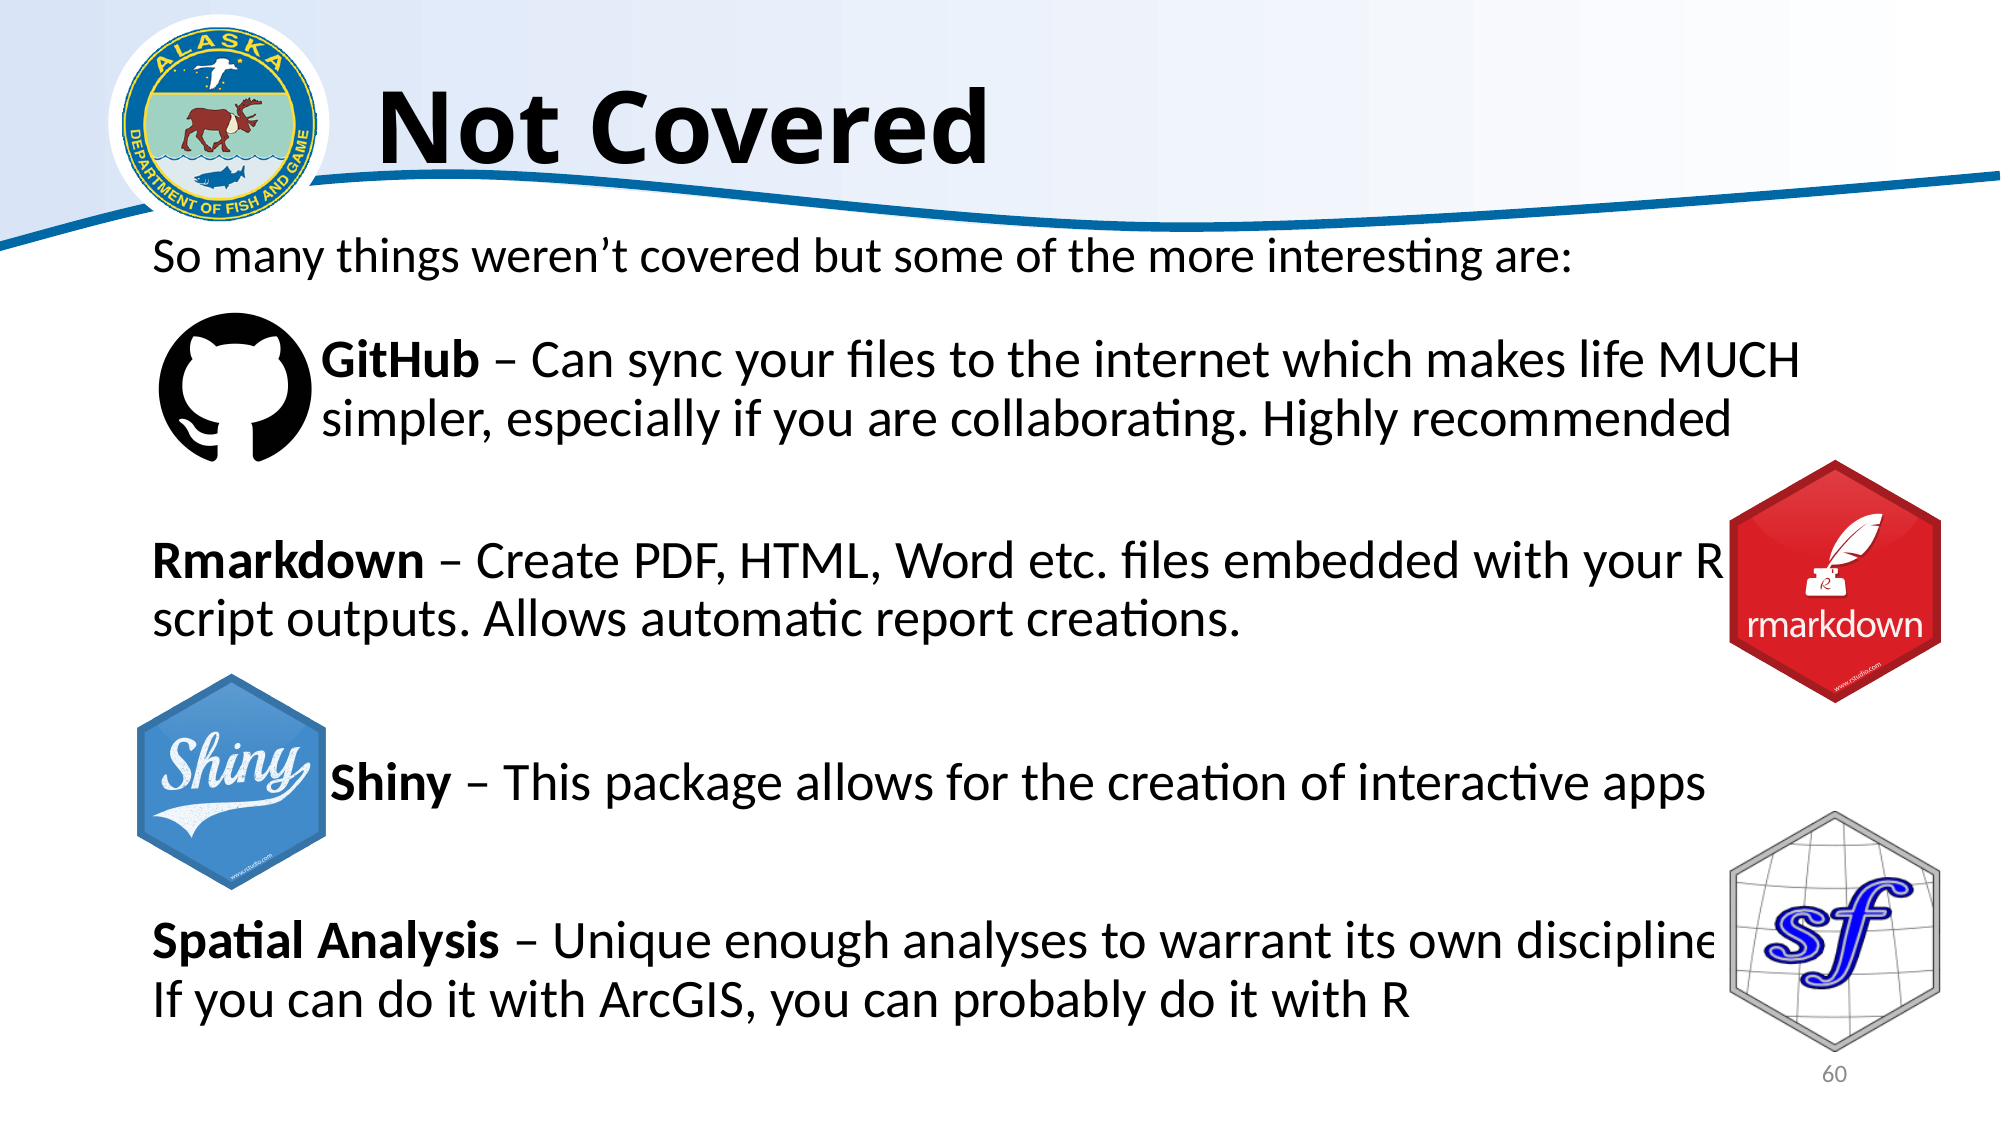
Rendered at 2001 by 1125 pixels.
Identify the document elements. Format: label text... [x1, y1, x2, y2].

picture [1714, 811, 1956, 1053]
slide_number 60 [1412, 1042, 1863, 1103]
title Not Covered [359, 30, 1863, 232]
picture [147, 301, 335, 489]
picture [30, 14, 408, 232]
list So many things weren’t covered but some of the more interesting are: GitHub – Can sync your files to the internet which makes life MUCH simpler, especially if you are collaborating. Highly recommended Rmarkdown – Create PDF, HTML, Word etc. files embedded with your R script outputs. Allows automatic report creations. Shiny – This package allows for the creation of interactive apps Spatial Analysis – Unique enough analyses to warrant its own discipline. If you can do it with ArcGIS, you can probably do it with R [137, 221, 1828, 1125]
picture [137, 673, 326, 891]
picture [1729, 459, 1941, 704]
